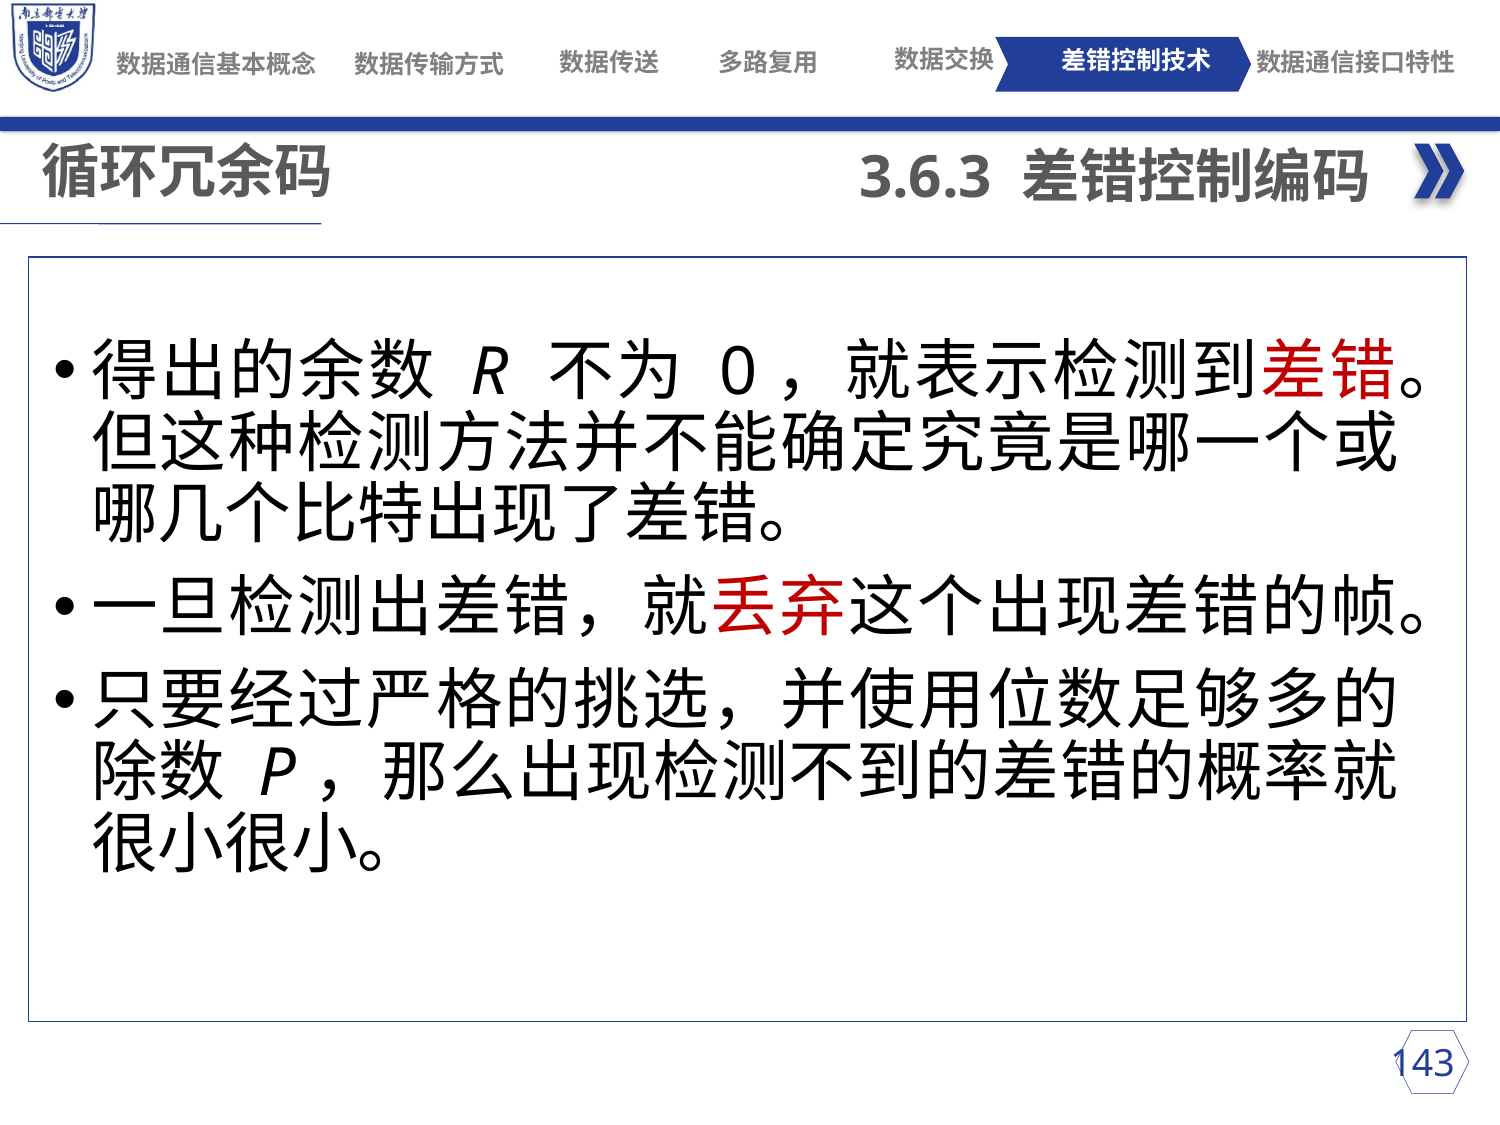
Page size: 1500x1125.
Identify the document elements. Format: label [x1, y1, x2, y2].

text_box [1414, 143, 1465, 199]
text_box [0, 116, 1500, 217]
text_box [113, 35, 1500, 93]
text_box [28, 257, 1493, 1095]
picture [0, 0, 108, 93]
